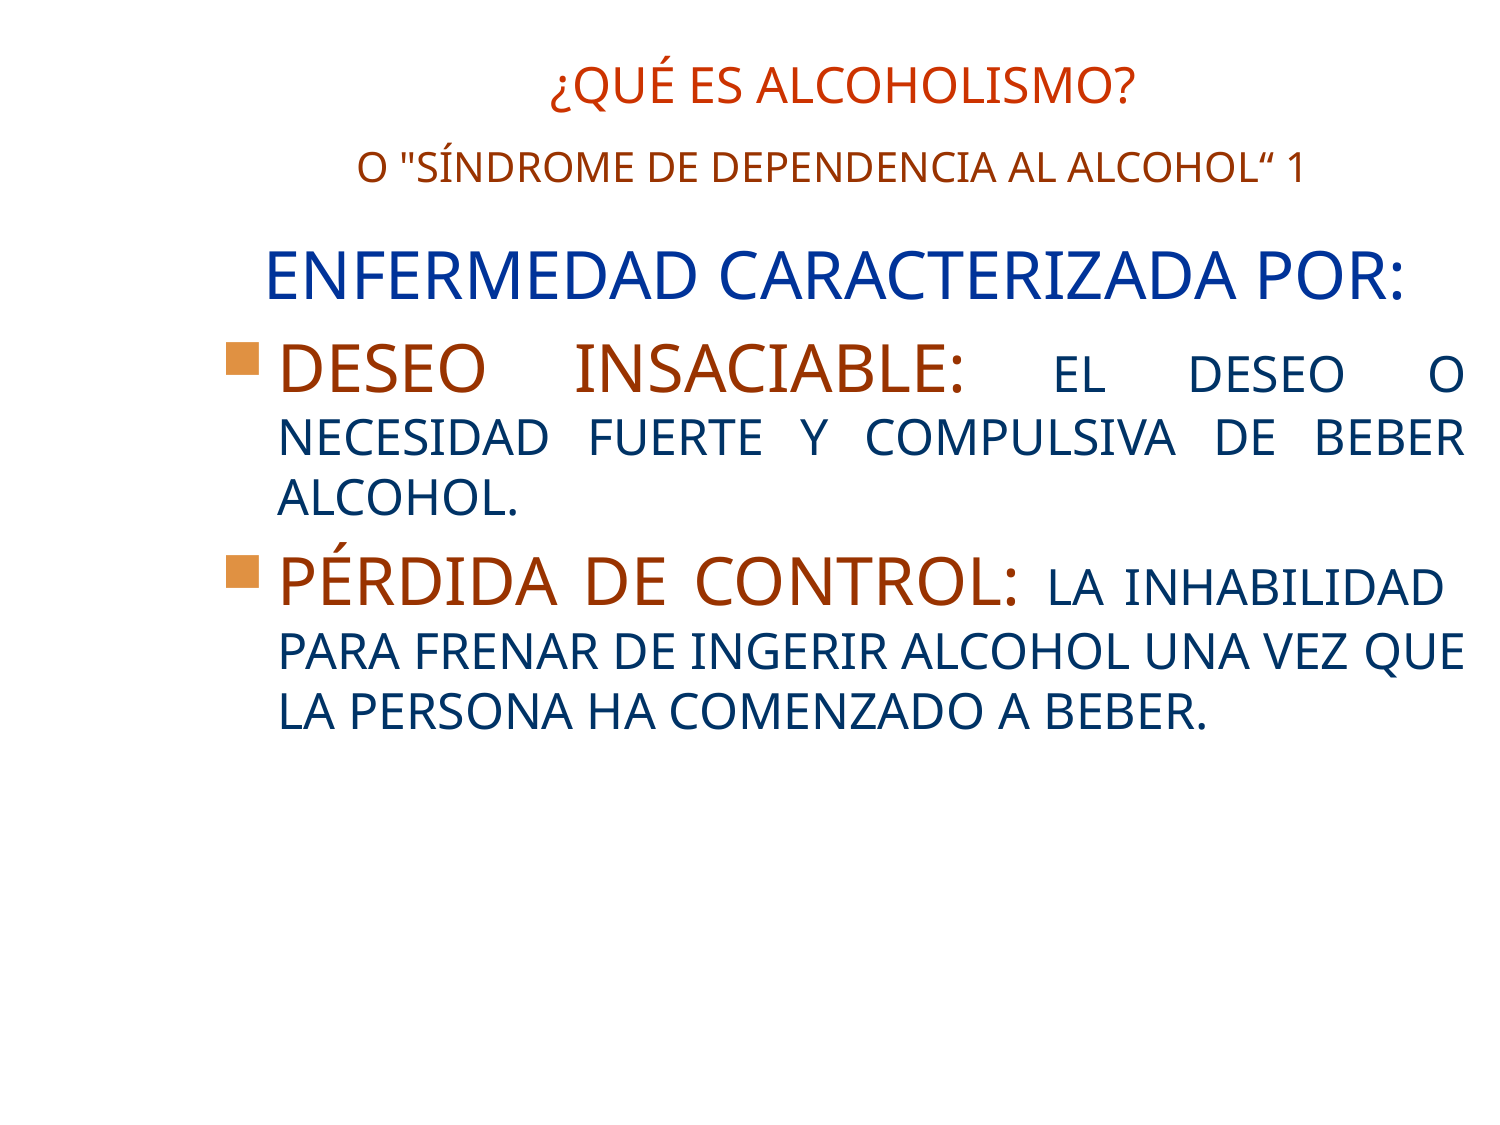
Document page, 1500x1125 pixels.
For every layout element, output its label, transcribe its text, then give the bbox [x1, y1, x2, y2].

title ¿QUÉ ES ALCOHOLISMO? O "SÍNDROME DE DEPENDENCIA AL ALCOHOL“ 1 [206, 50, 1482, 224]
list ENFERMEDAD CARACTERIZADA POR: DESEO INSACIABLE: EL DESEO O NECESIDAD FUERTE Y COMPULSIVA DE BEBER ALCOHOL. PÉRDIDA DE CONTROL: LA INHABILIDAD PARA FRENAR DE INGERIR ALCOHOL UNA VEZ QUE LA PERSONA HA COMENZADO A BEBER. [206, 224, 1482, 1075]
